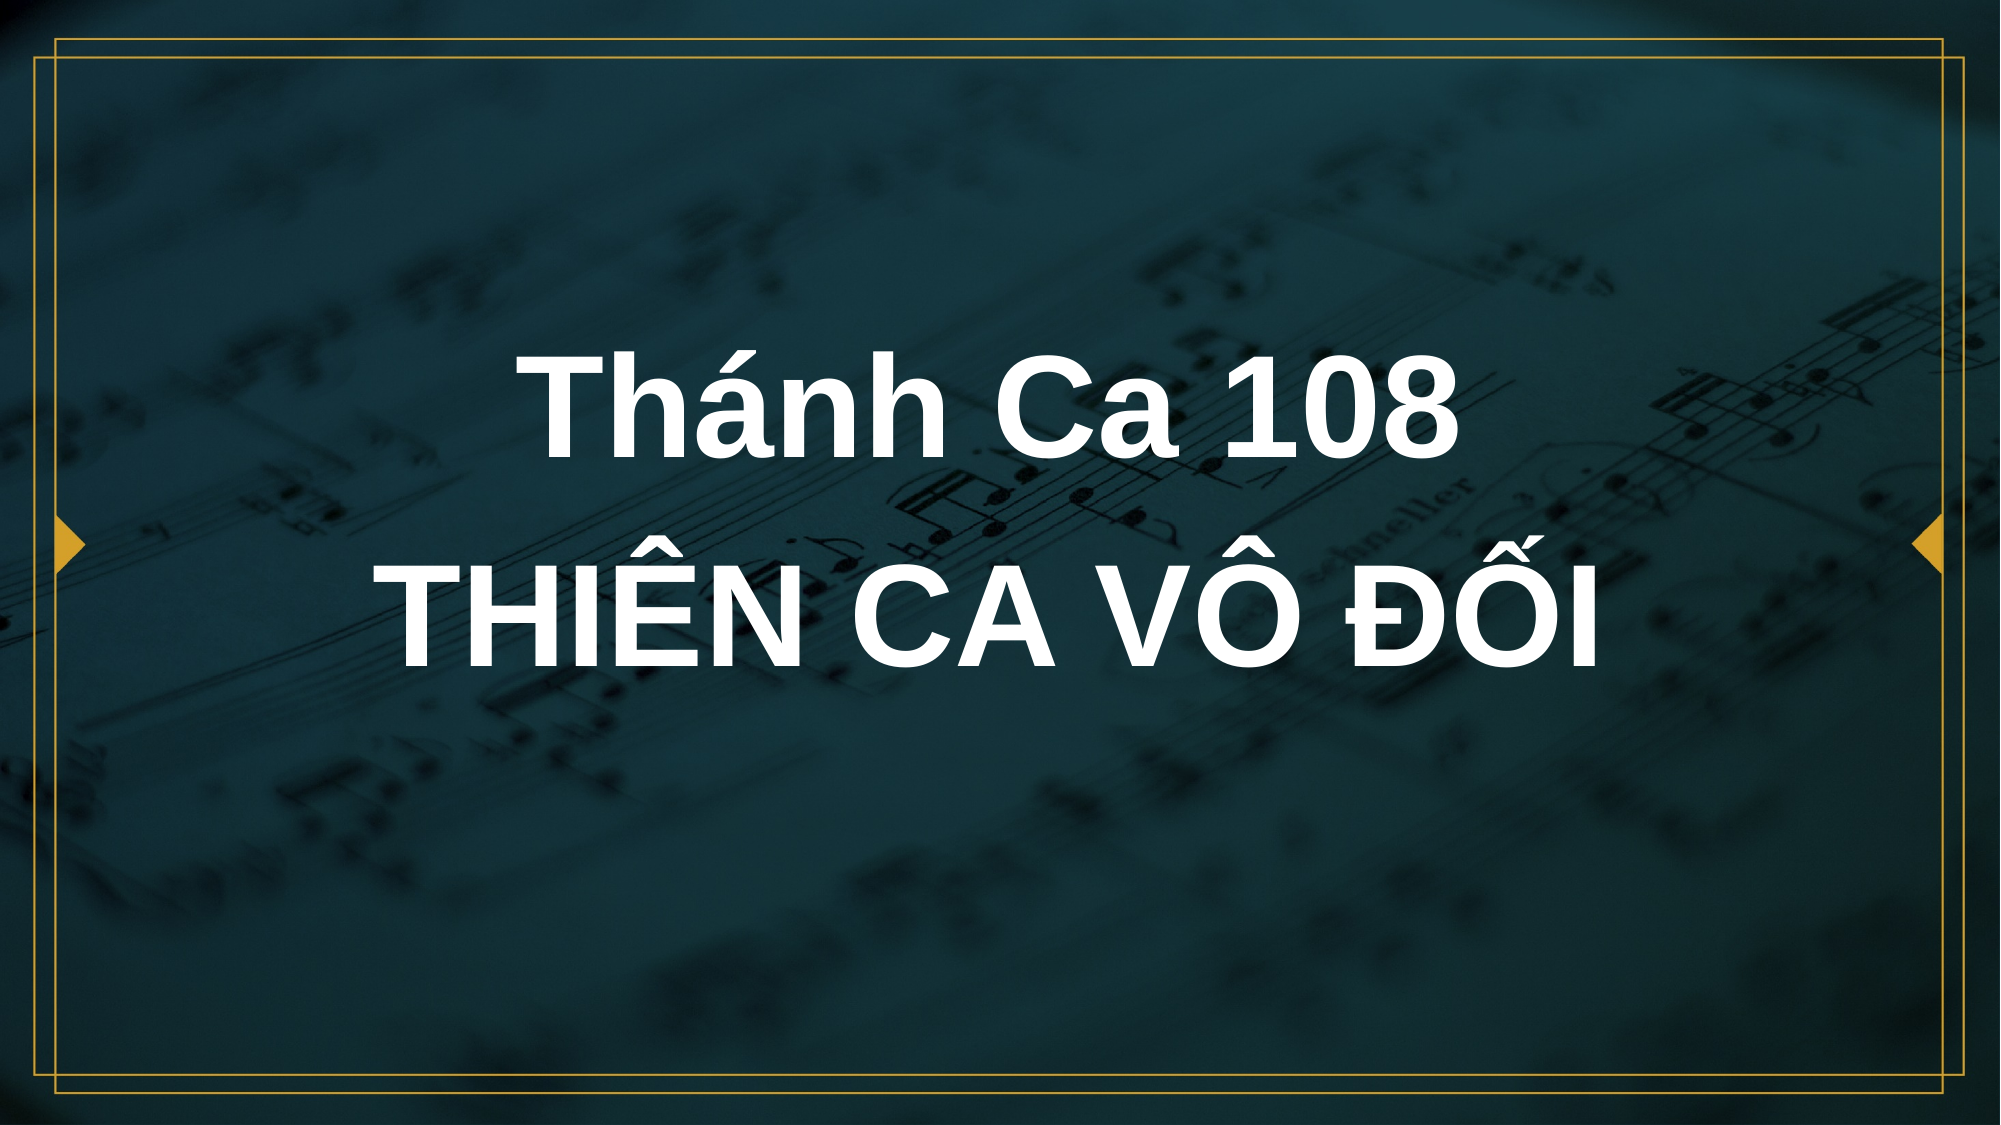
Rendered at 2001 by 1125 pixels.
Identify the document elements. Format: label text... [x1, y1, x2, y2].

picture [0, 0, 2000, 1125]
title Thánh Ca 108 THIÊN CA VÔ ĐỐI [103, 151, 1875, 821]
